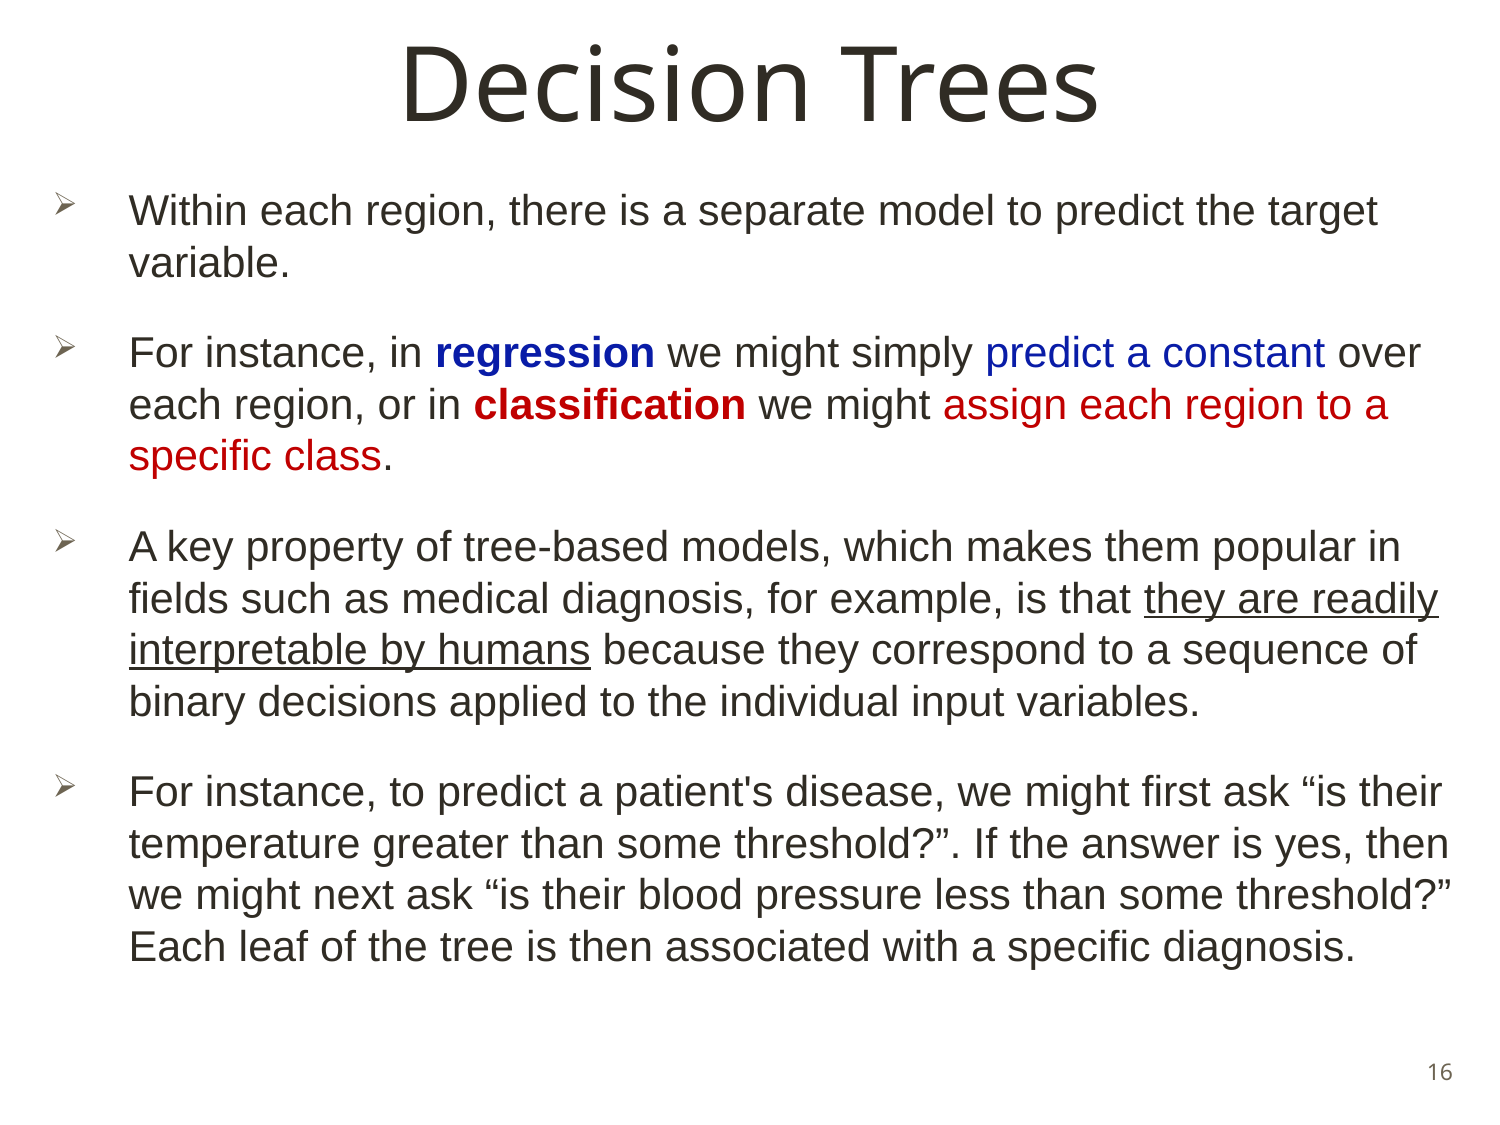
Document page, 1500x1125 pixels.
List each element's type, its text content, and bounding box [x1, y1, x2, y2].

slide_number 16 [1118, 1042, 1469, 1103]
title Decision Trees [81, 15, 1419, 150]
list Within each region, there is a separate model to predict the target variable. For instance, in regression we might simply predict a constant over each region, or in classification we might assign each region to a specific class. A key property of tree-based models, which makes them popular in fields such as medical diagnosis, for example, is that they are readily interpretable by humans because they correspond to a sequence of binary decisions applied to the individual input variables. For instance, to predict a patient's disease, we might first ask “is their temperature greater than some threshold?”. If the answer is yes, then we might next ask “is their blood pressure less than some threshold?” Each leaf of the tree is then associated with a specific diagnosis. [37, 174, 1469, 1043]
